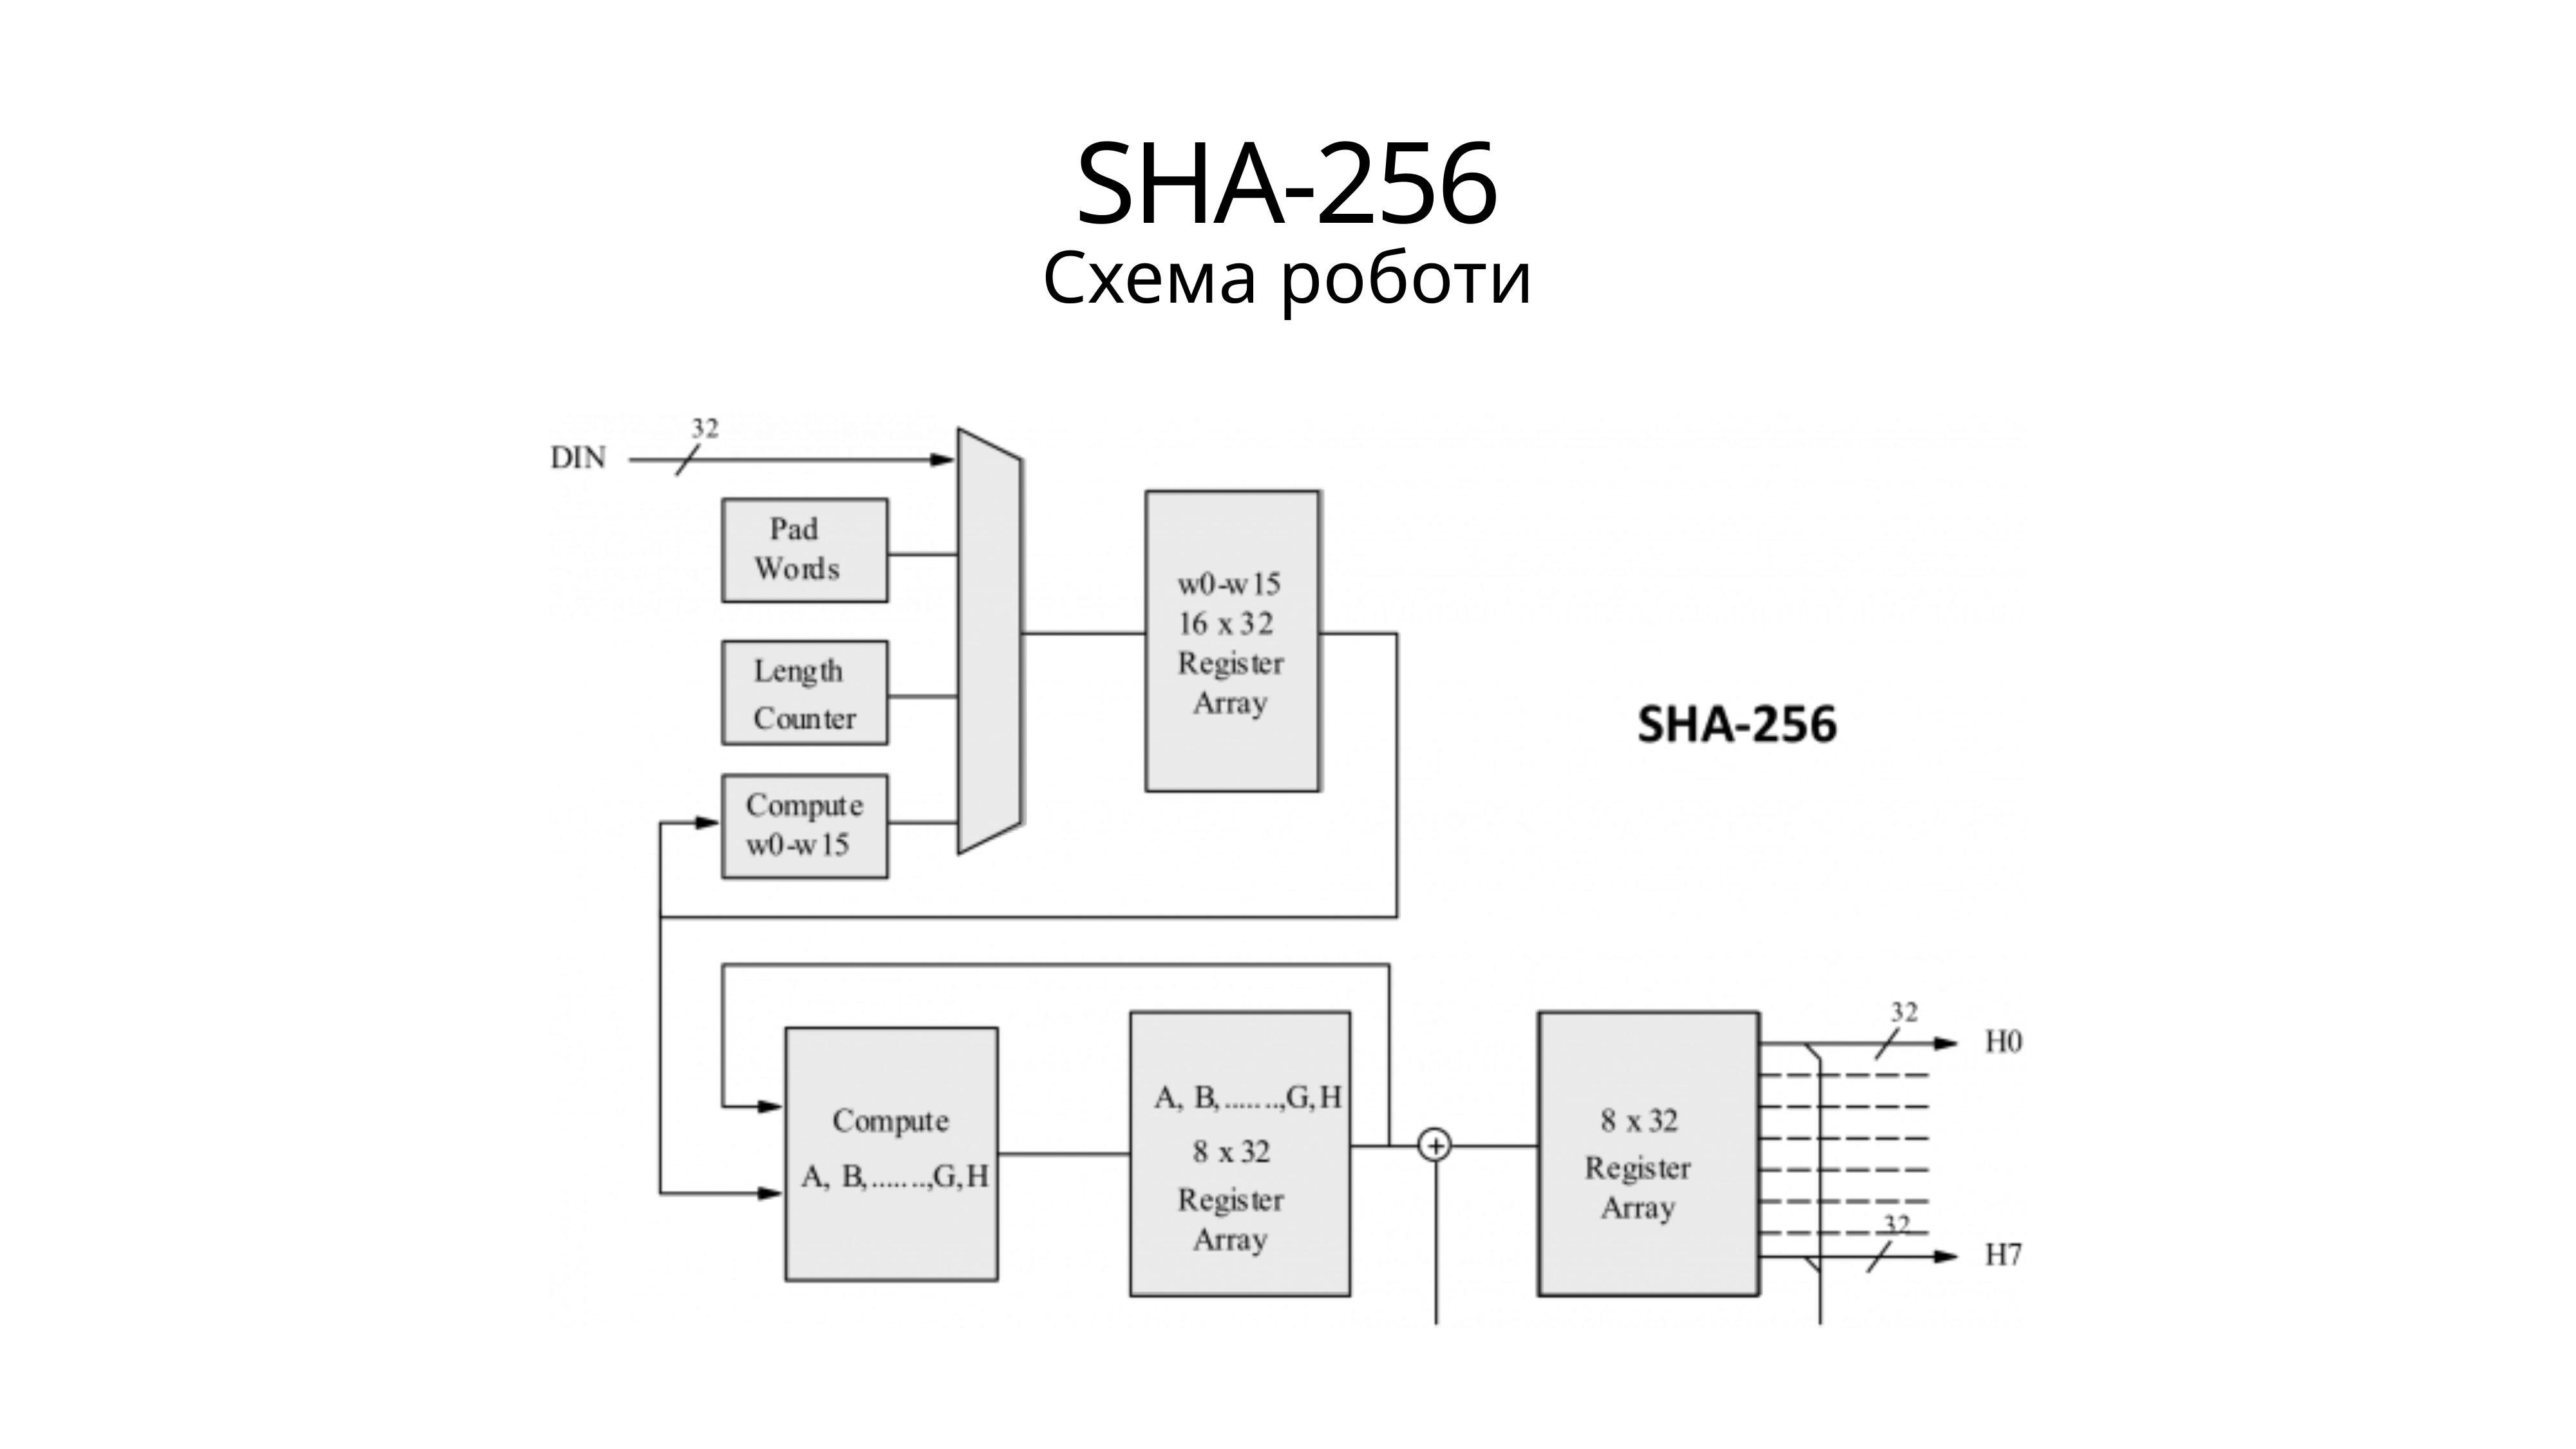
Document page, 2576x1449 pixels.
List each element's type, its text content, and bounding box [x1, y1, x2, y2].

list Схема роботи [133, 225, 2443, 334]
picture [549, 410, 2027, 1328]
title SHA-256 [133, 85, 2443, 225]
